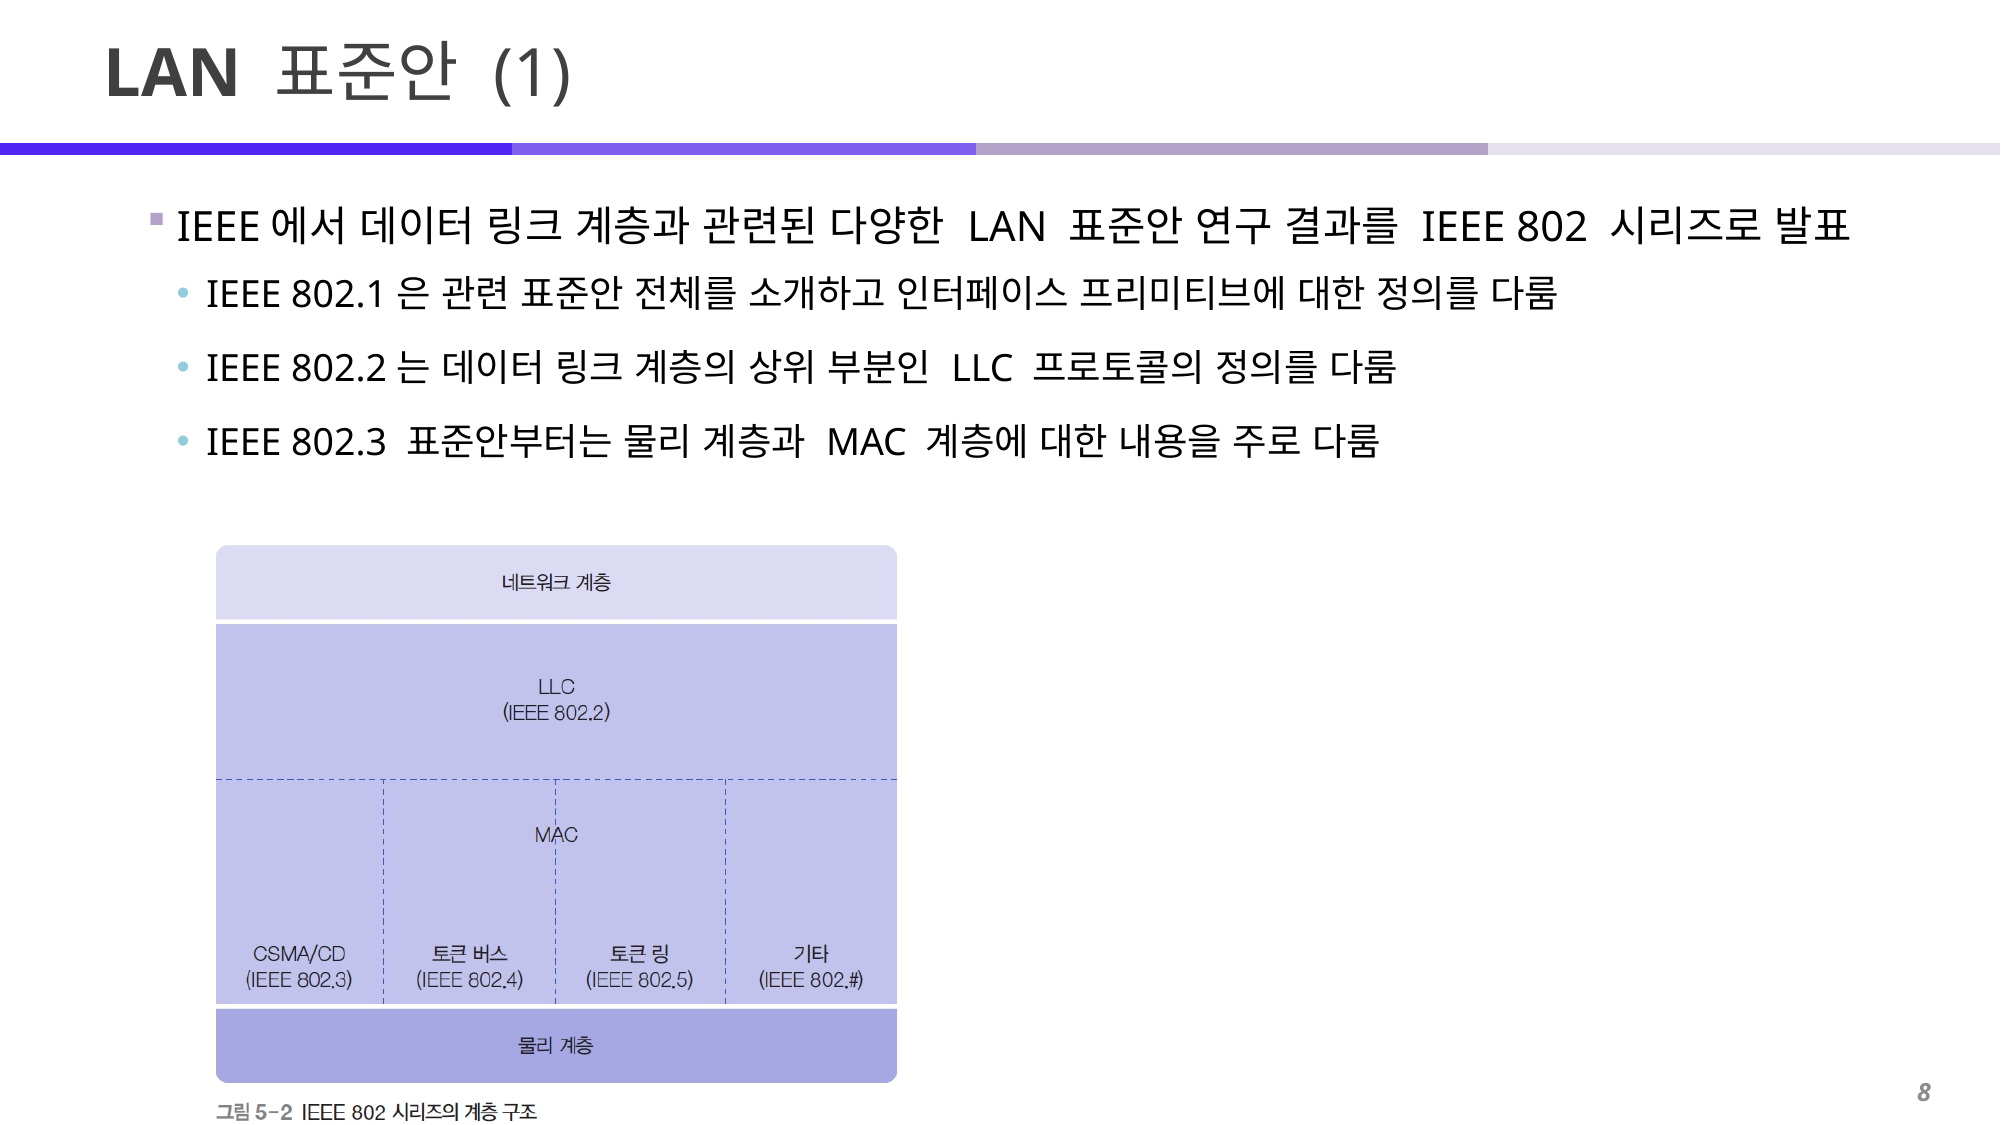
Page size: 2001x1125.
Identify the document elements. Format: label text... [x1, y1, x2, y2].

list IEEE에서 데이터 링크 계층과 관련된 다양한 LAN 표준안 연구 결과를 IEEE 802 시리즈로 발표 IEEE 802.1은 관련 표준안 전체를 소개하고 인터페이스 프리미티브에 대한 정의를 다룸 IEEE 802.2는 데이터 링크 계층의 상위 부분인 LLC 프로토콜의 정의를 다룸 IEEE 802.3 표준안부터는 물리 계층과 MAC 계층에 대한 내용을 주로 다룸 [88, 176, 1920, 1083]
picture [212, 540, 901, 1125]
title LAN 표준안 (1) [88, 18, 1920, 122]
